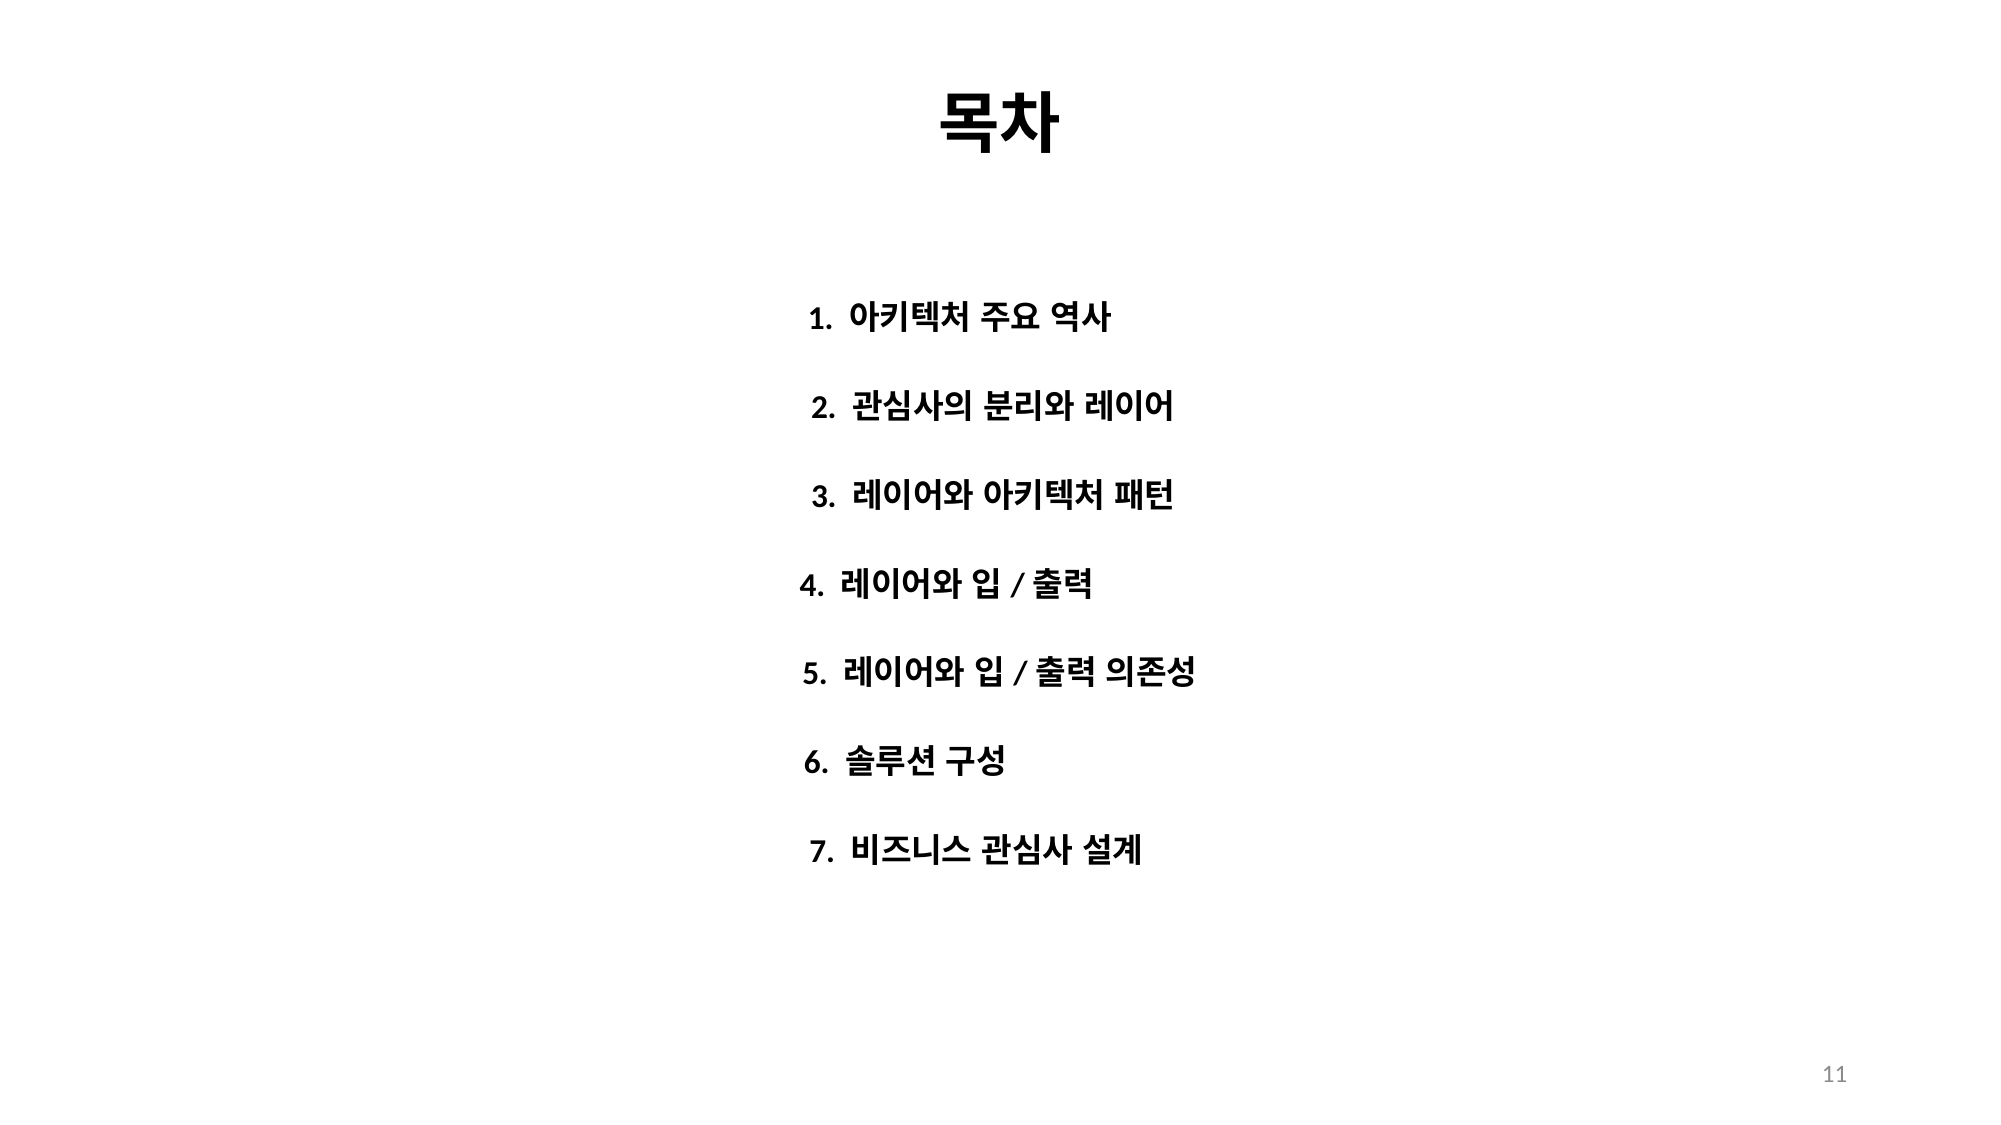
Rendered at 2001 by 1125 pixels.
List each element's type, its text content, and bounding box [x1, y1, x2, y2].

text_box 목차 [923, 73, 1077, 169]
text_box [785, 289, 1214, 878]
slide_number 11 [1412, 1042, 1863, 1103]
